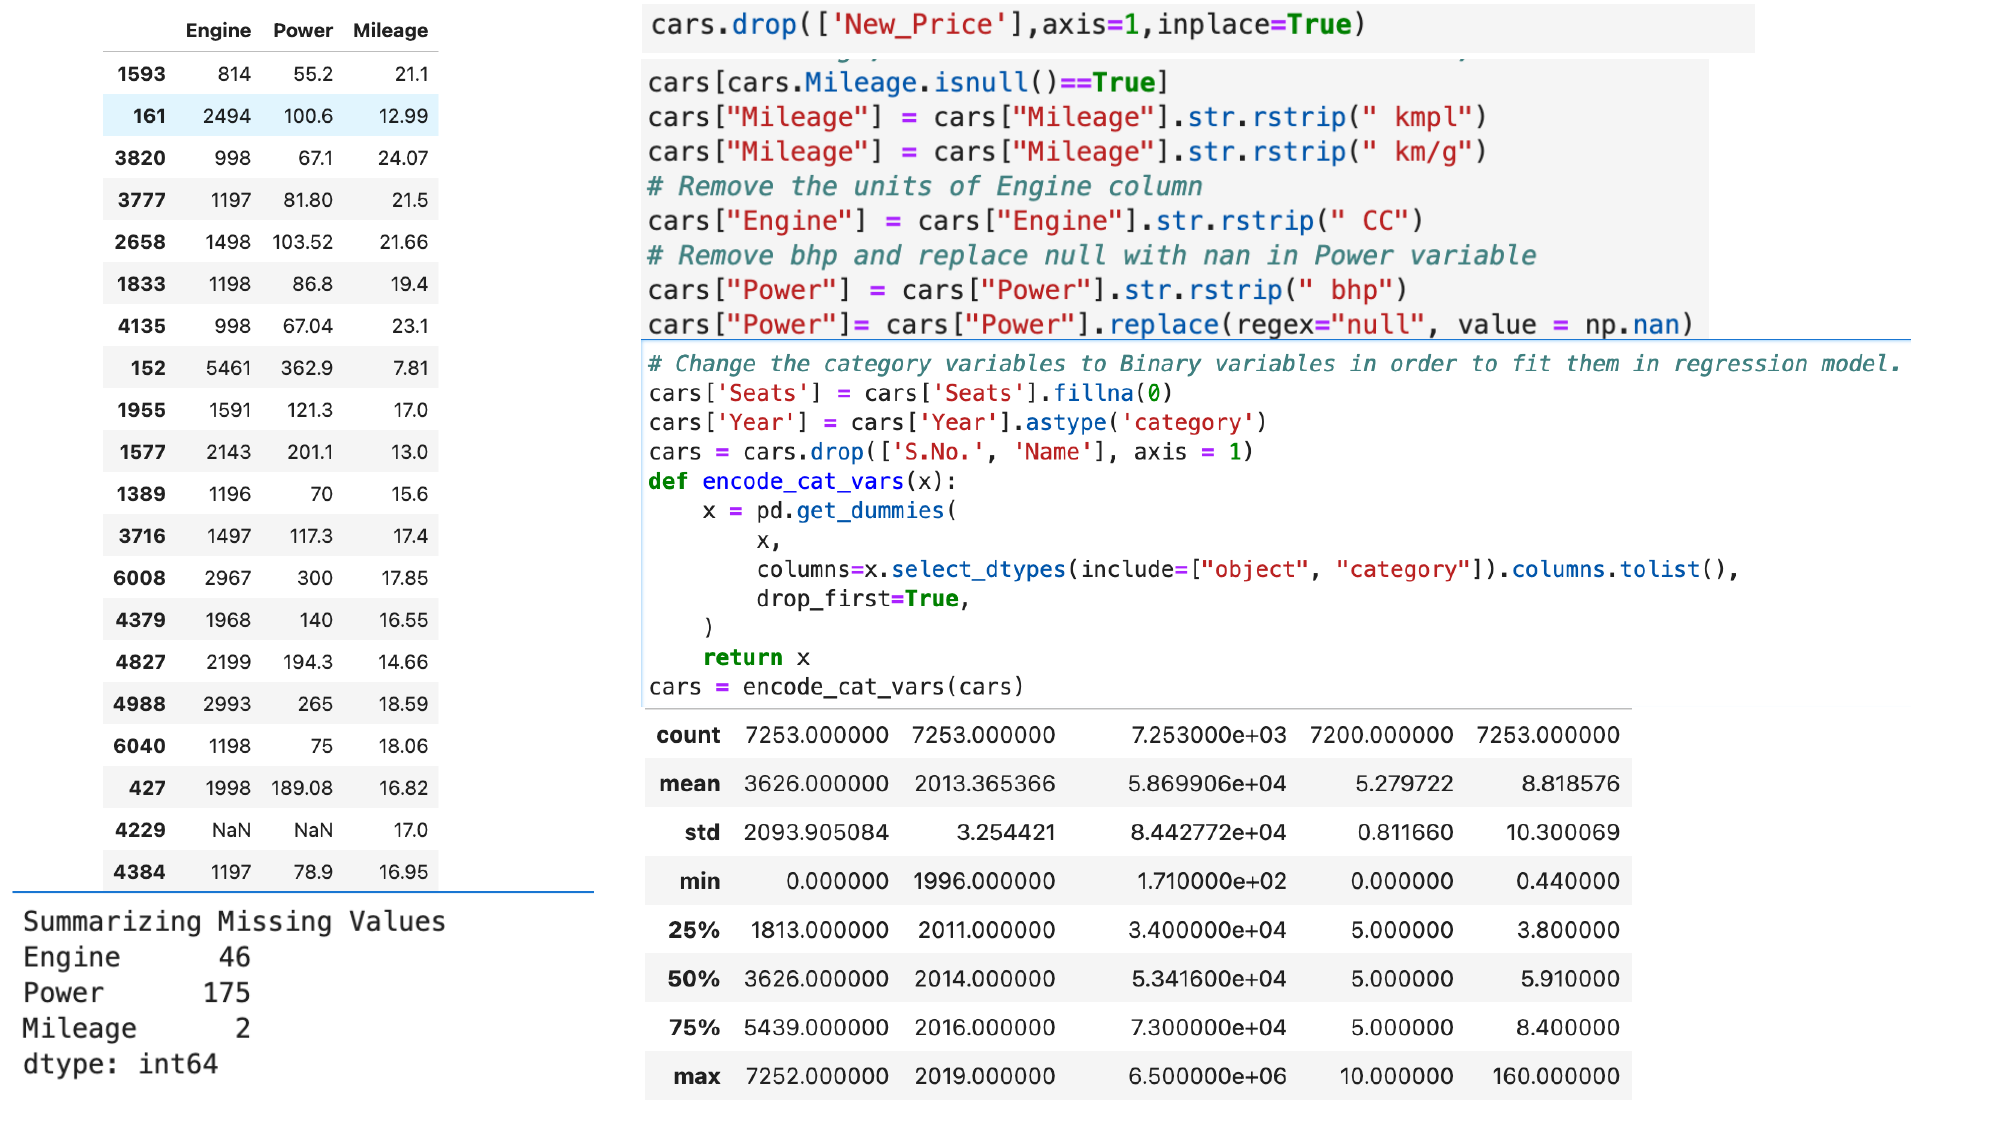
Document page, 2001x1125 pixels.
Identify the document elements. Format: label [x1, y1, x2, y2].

list [641, 4, 1755, 53]
picture [640, 59, 1911, 1122]
picture [0, 7, 594, 1086]
